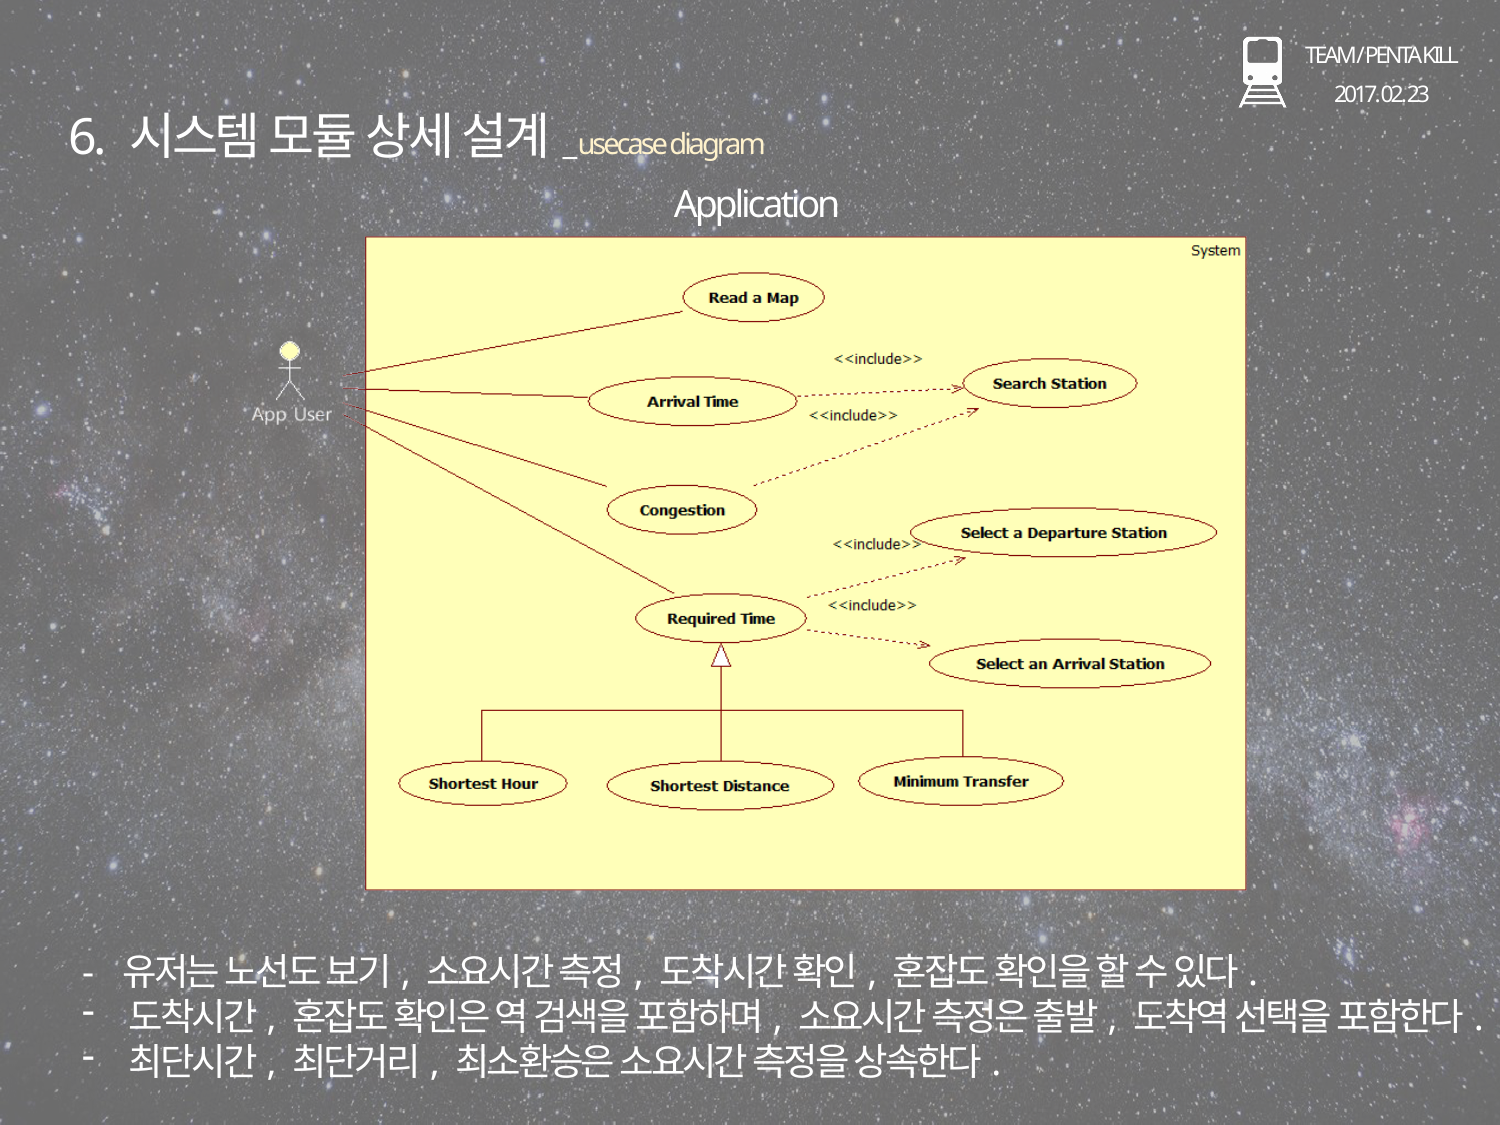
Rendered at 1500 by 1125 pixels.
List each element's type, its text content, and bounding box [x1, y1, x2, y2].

text_box 6. 시스템 모듈 상세 설계_usecase diagram [53, 96, 781, 172]
text_box Application [649, 172, 856, 225]
text_box TEAM / PENTA KILL [1302, 33, 1474, 76]
text_box [0, 0, 1500, 1125]
text_box 2017. 02. 23 [1319, 71, 1446, 115]
picture [230, 225, 1274, 902]
text_box - 유저는 노선도 보기, 소요시간 측정, 도착시간 확인, 혼잡도 확인을 할 수 있다. 도착시간, 혼잡도 확인은 역 검색을 포함하며, 소요시간 측정은 출발, 도착역 선택을 포함한다. 최단시간, 최단거리, 최소환승은 소요시간 측정을 상속한다. [67, 940, 1497, 1091]
picture [1223, 32, 1302, 111]
